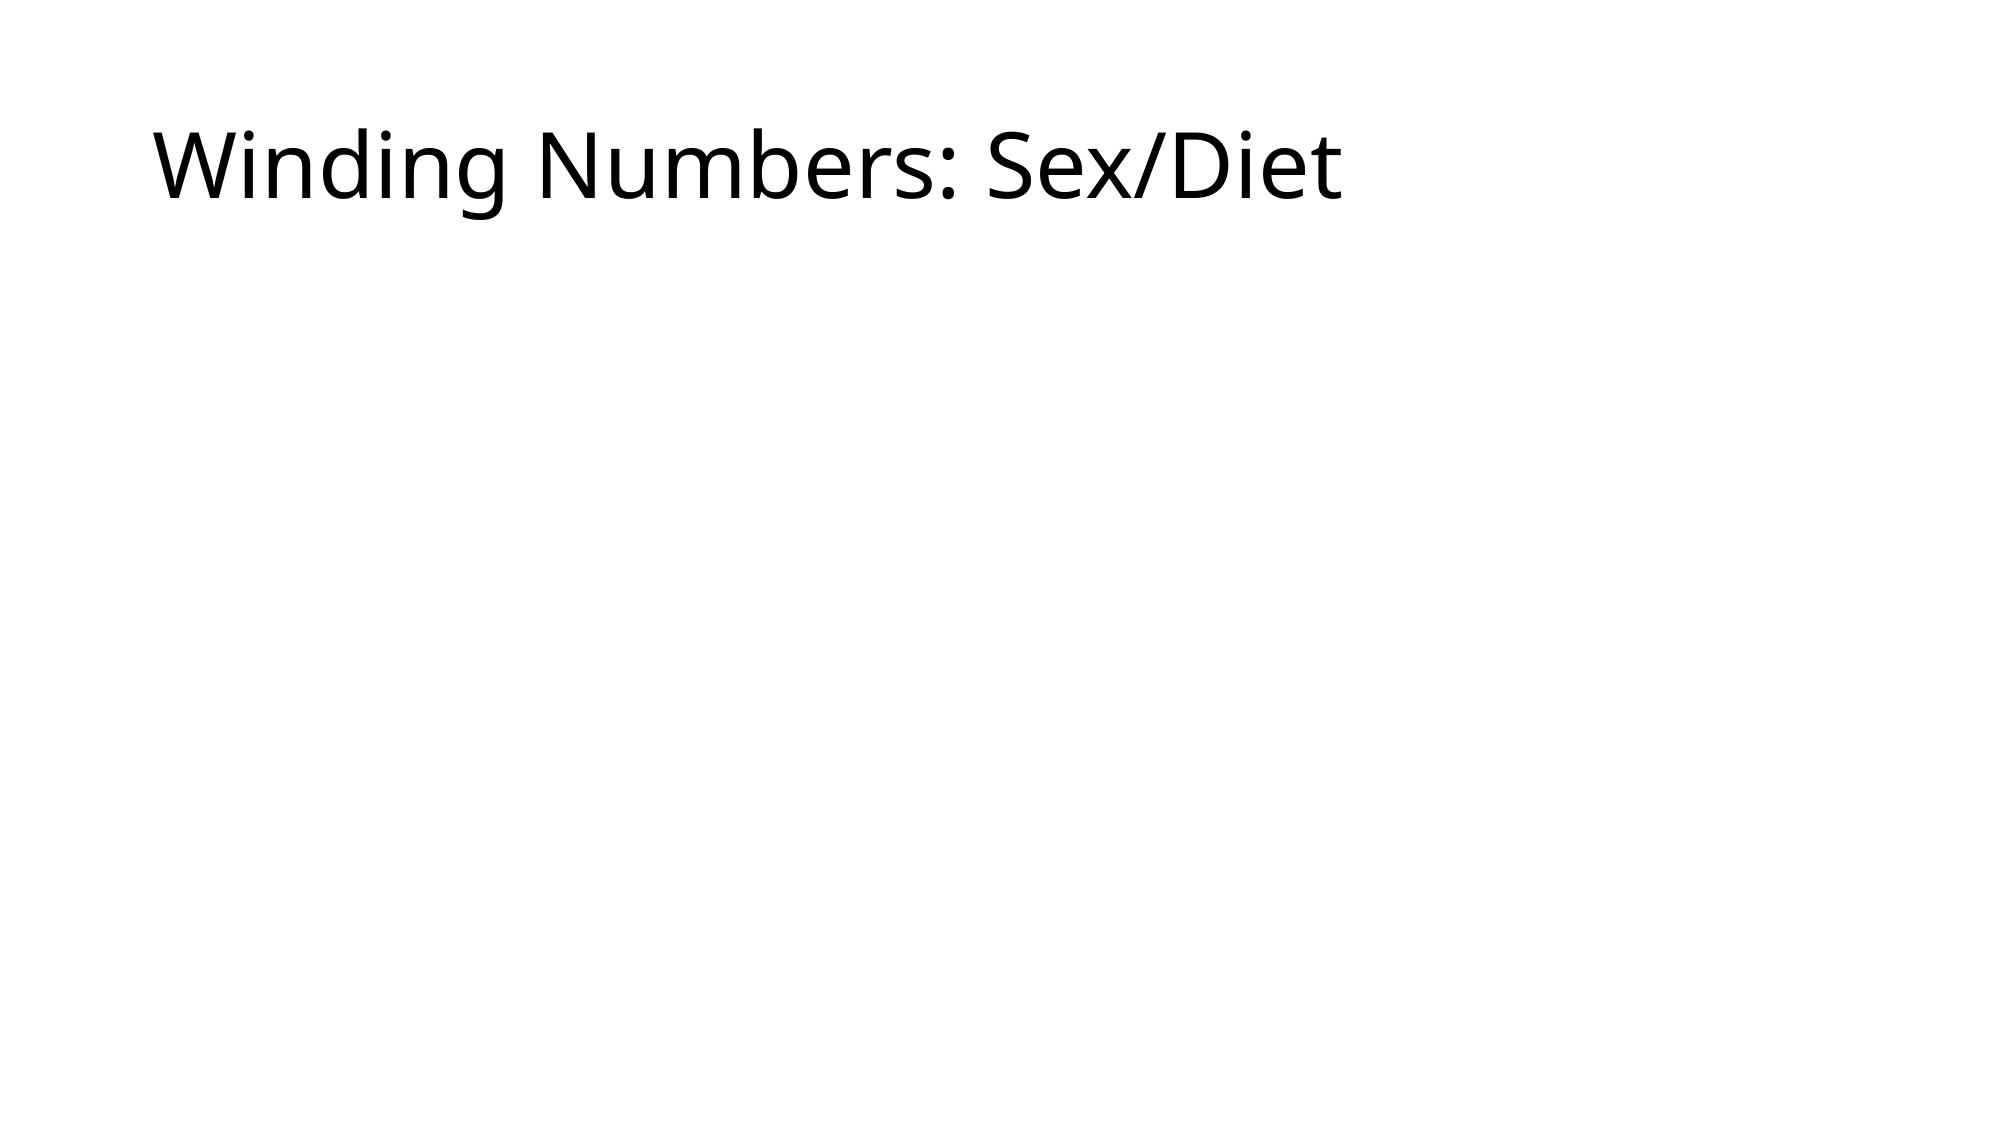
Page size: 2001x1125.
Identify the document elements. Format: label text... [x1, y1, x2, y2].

title Winding Numbers: Sex/Diet [137, 59, 1863, 278]
